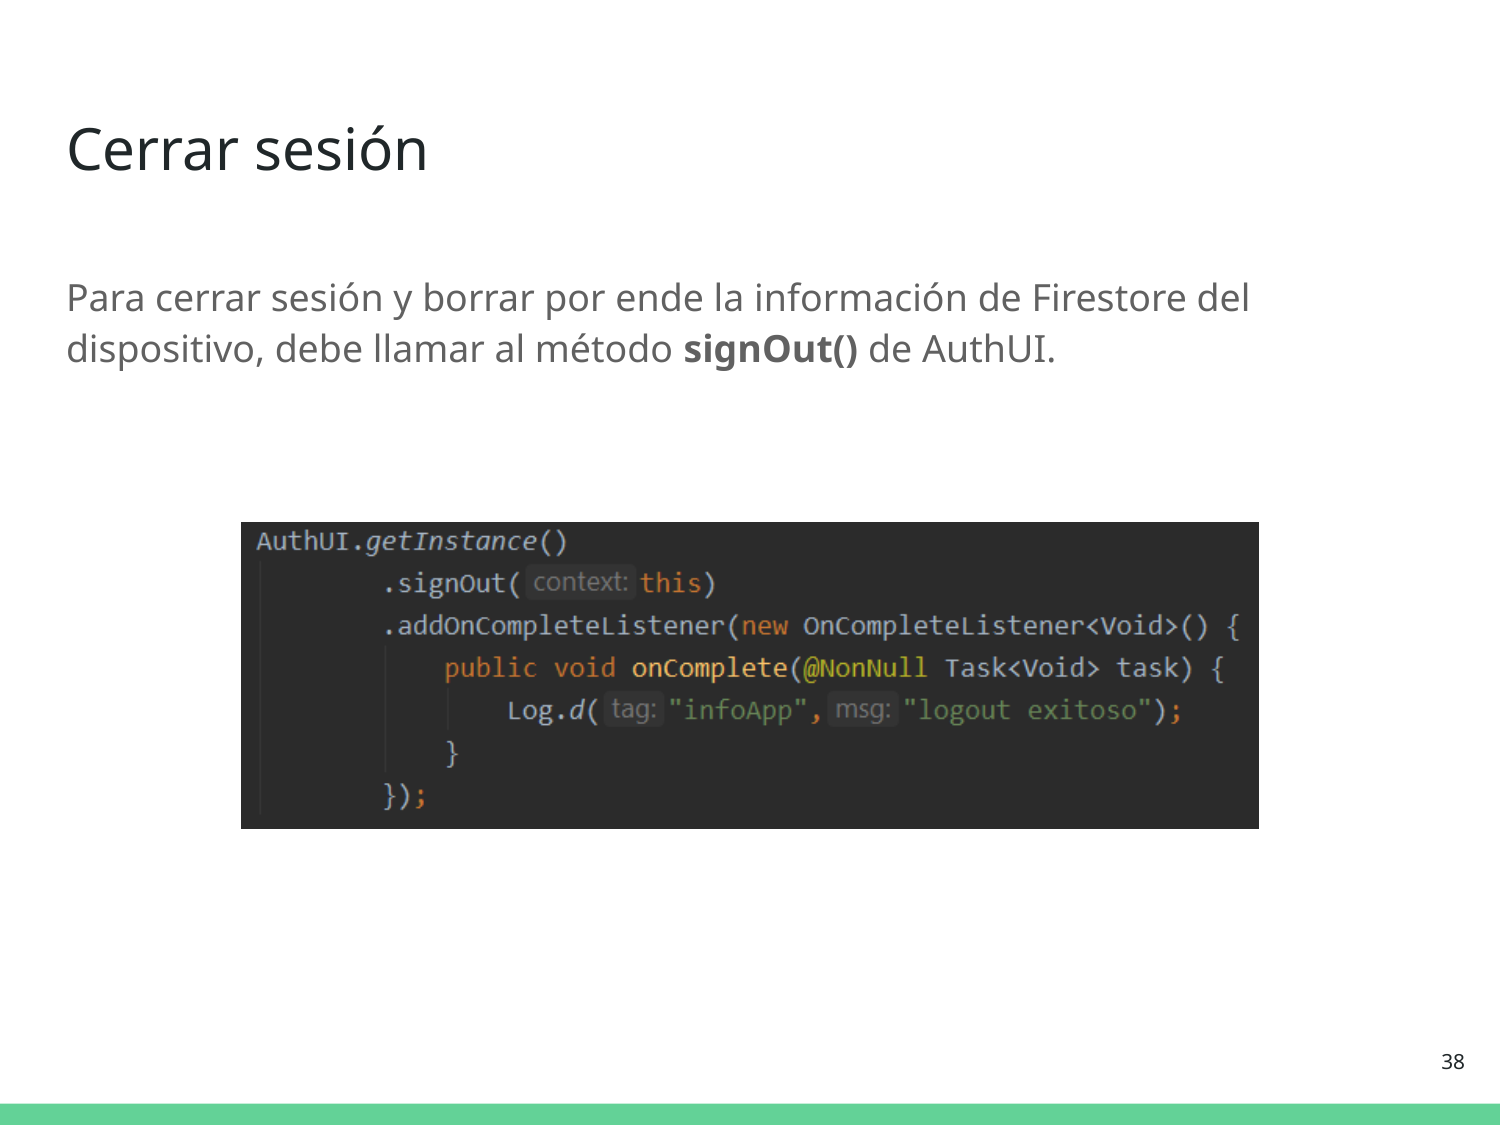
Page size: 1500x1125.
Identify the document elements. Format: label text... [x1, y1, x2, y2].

list Para cerrar sesión y borrar por ende la información de Firestore del dispositivo, debe llamar al método signOut() de AuthUI. [51, 252, 1449, 1000]
slide_number ‹#› [1389, 1019, 1480, 1106]
title Cerrar sesión [51, 97, 1449, 223]
picture [241, 522, 1259, 829]
